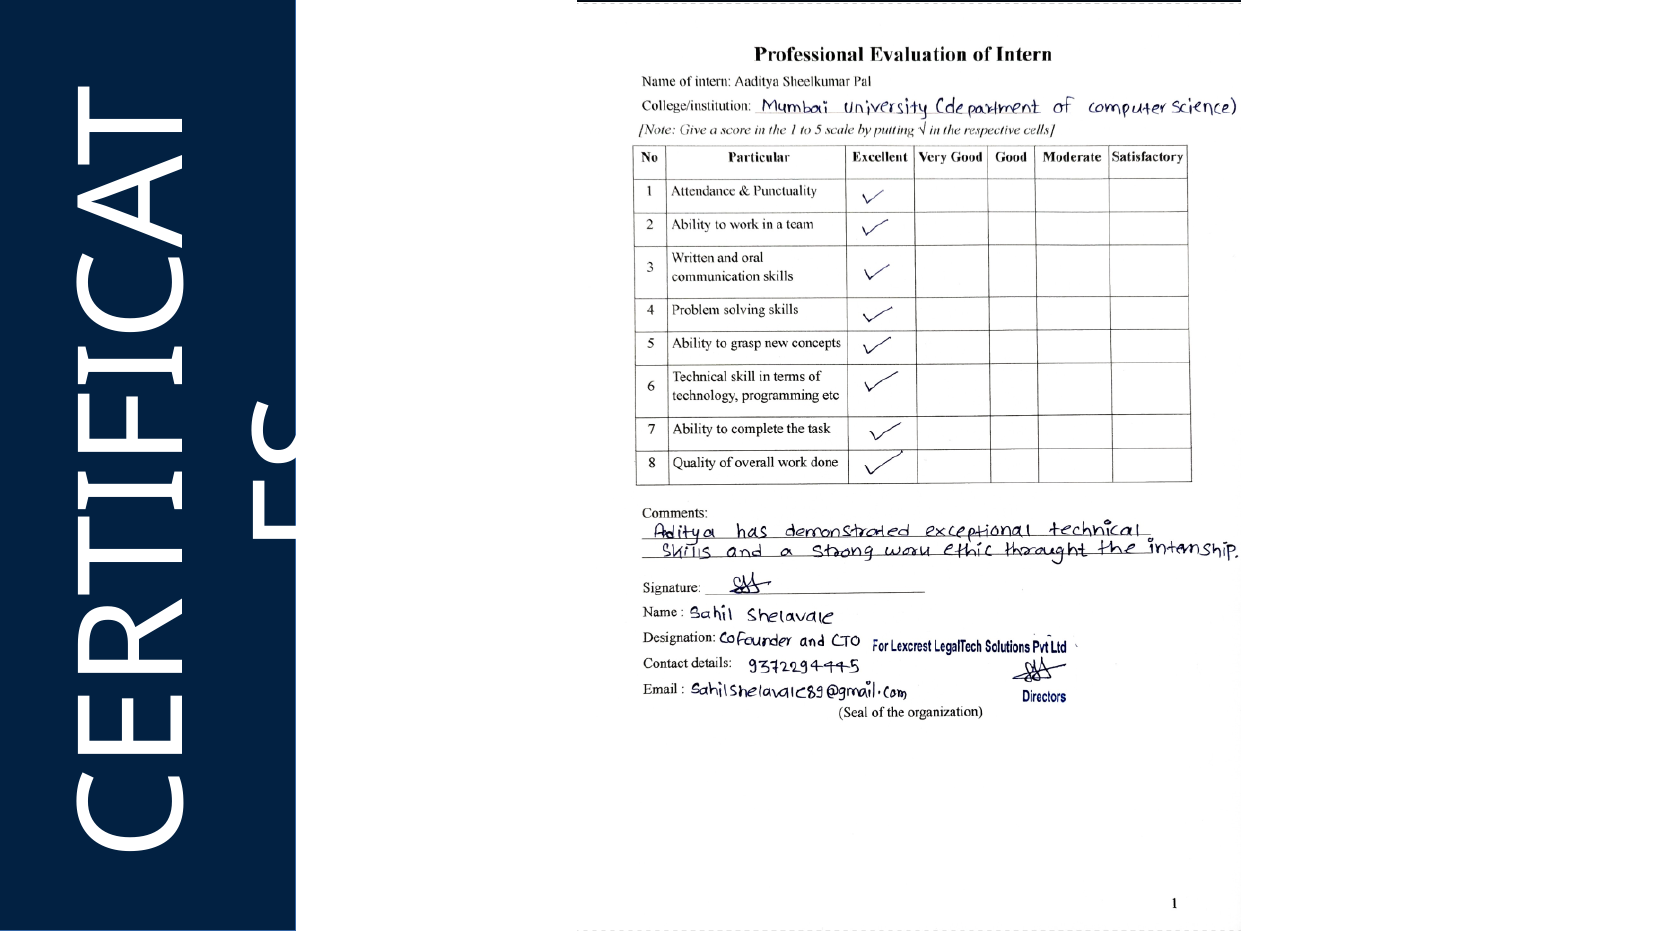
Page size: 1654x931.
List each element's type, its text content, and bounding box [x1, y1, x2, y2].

picture [577, 0, 1241, 931]
text_box CERTIFICATES [29, 29, 395, 916]
text_box [0, 0, 296, 931]
